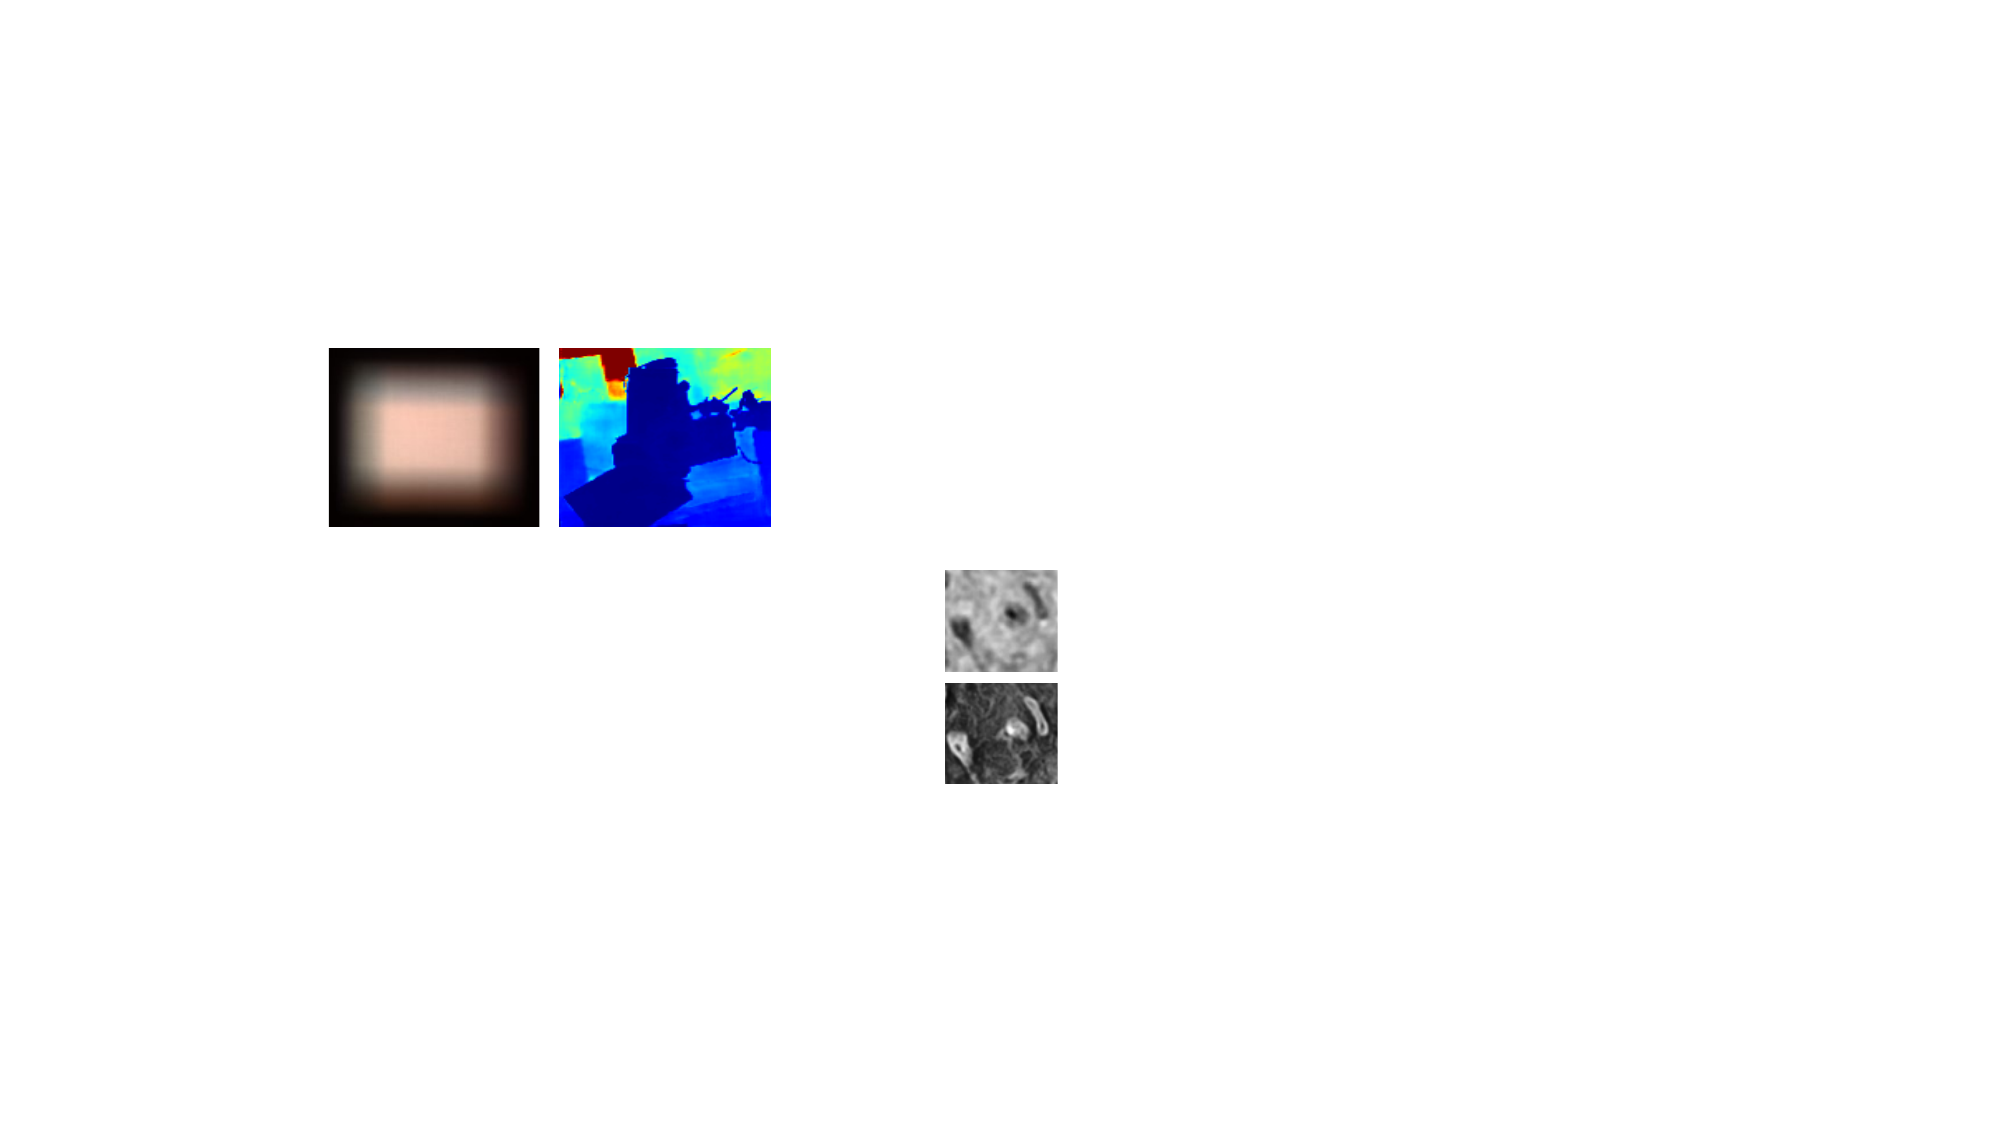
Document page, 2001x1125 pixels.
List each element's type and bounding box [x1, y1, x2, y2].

picture [328, 348, 540, 527]
picture [945, 683, 1058, 784]
picture [945, 570, 1058, 672]
picture [559, 348, 771, 527]
